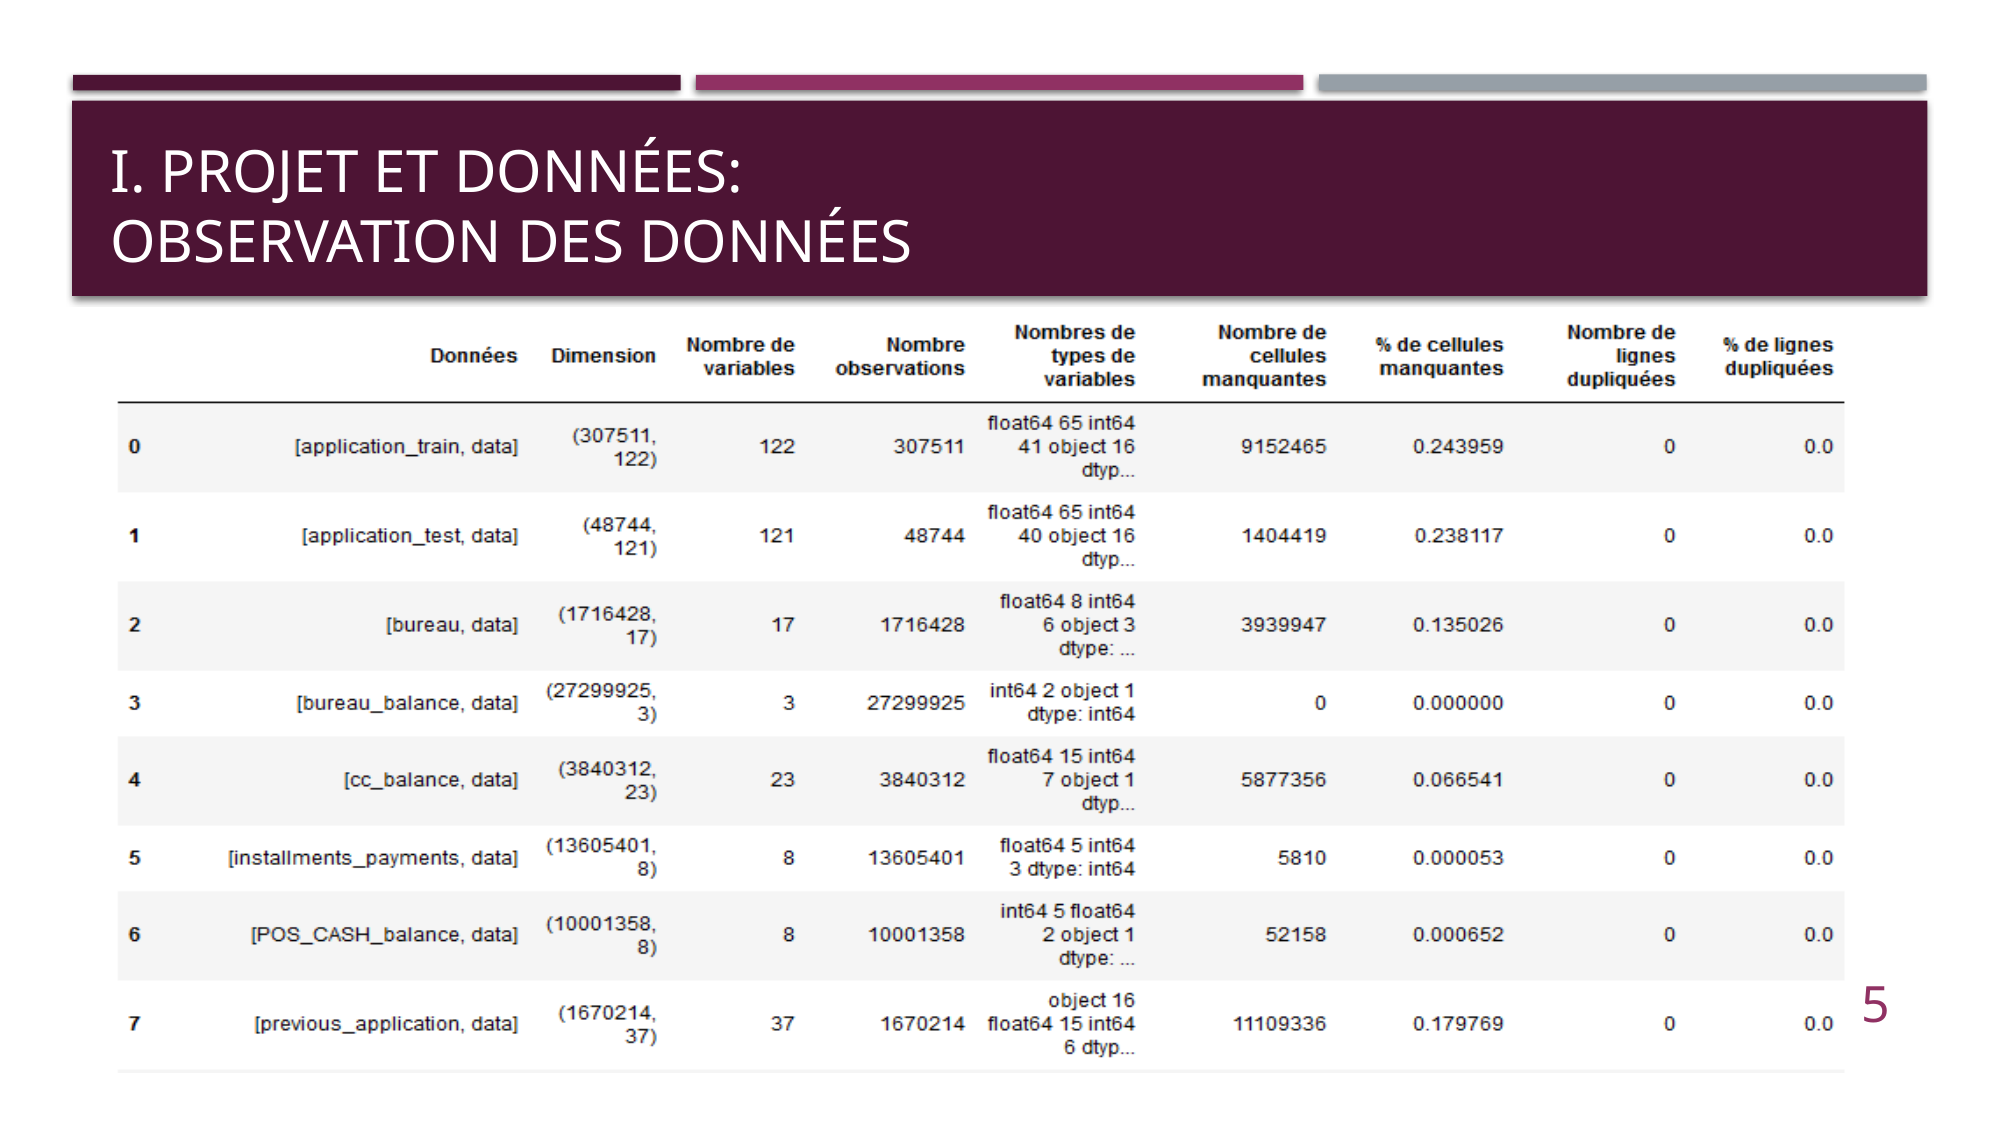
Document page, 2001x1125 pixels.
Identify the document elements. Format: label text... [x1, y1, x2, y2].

text_box [450, 270, 2000, 345]
title I. Projet et données: Observation des données [95, 115, 1905, 282]
picture [105, 307, 1857, 1074]
slide_number 5 [1864, 977, 1905, 1037]
text_box [1864, 970, 2000, 1046]
